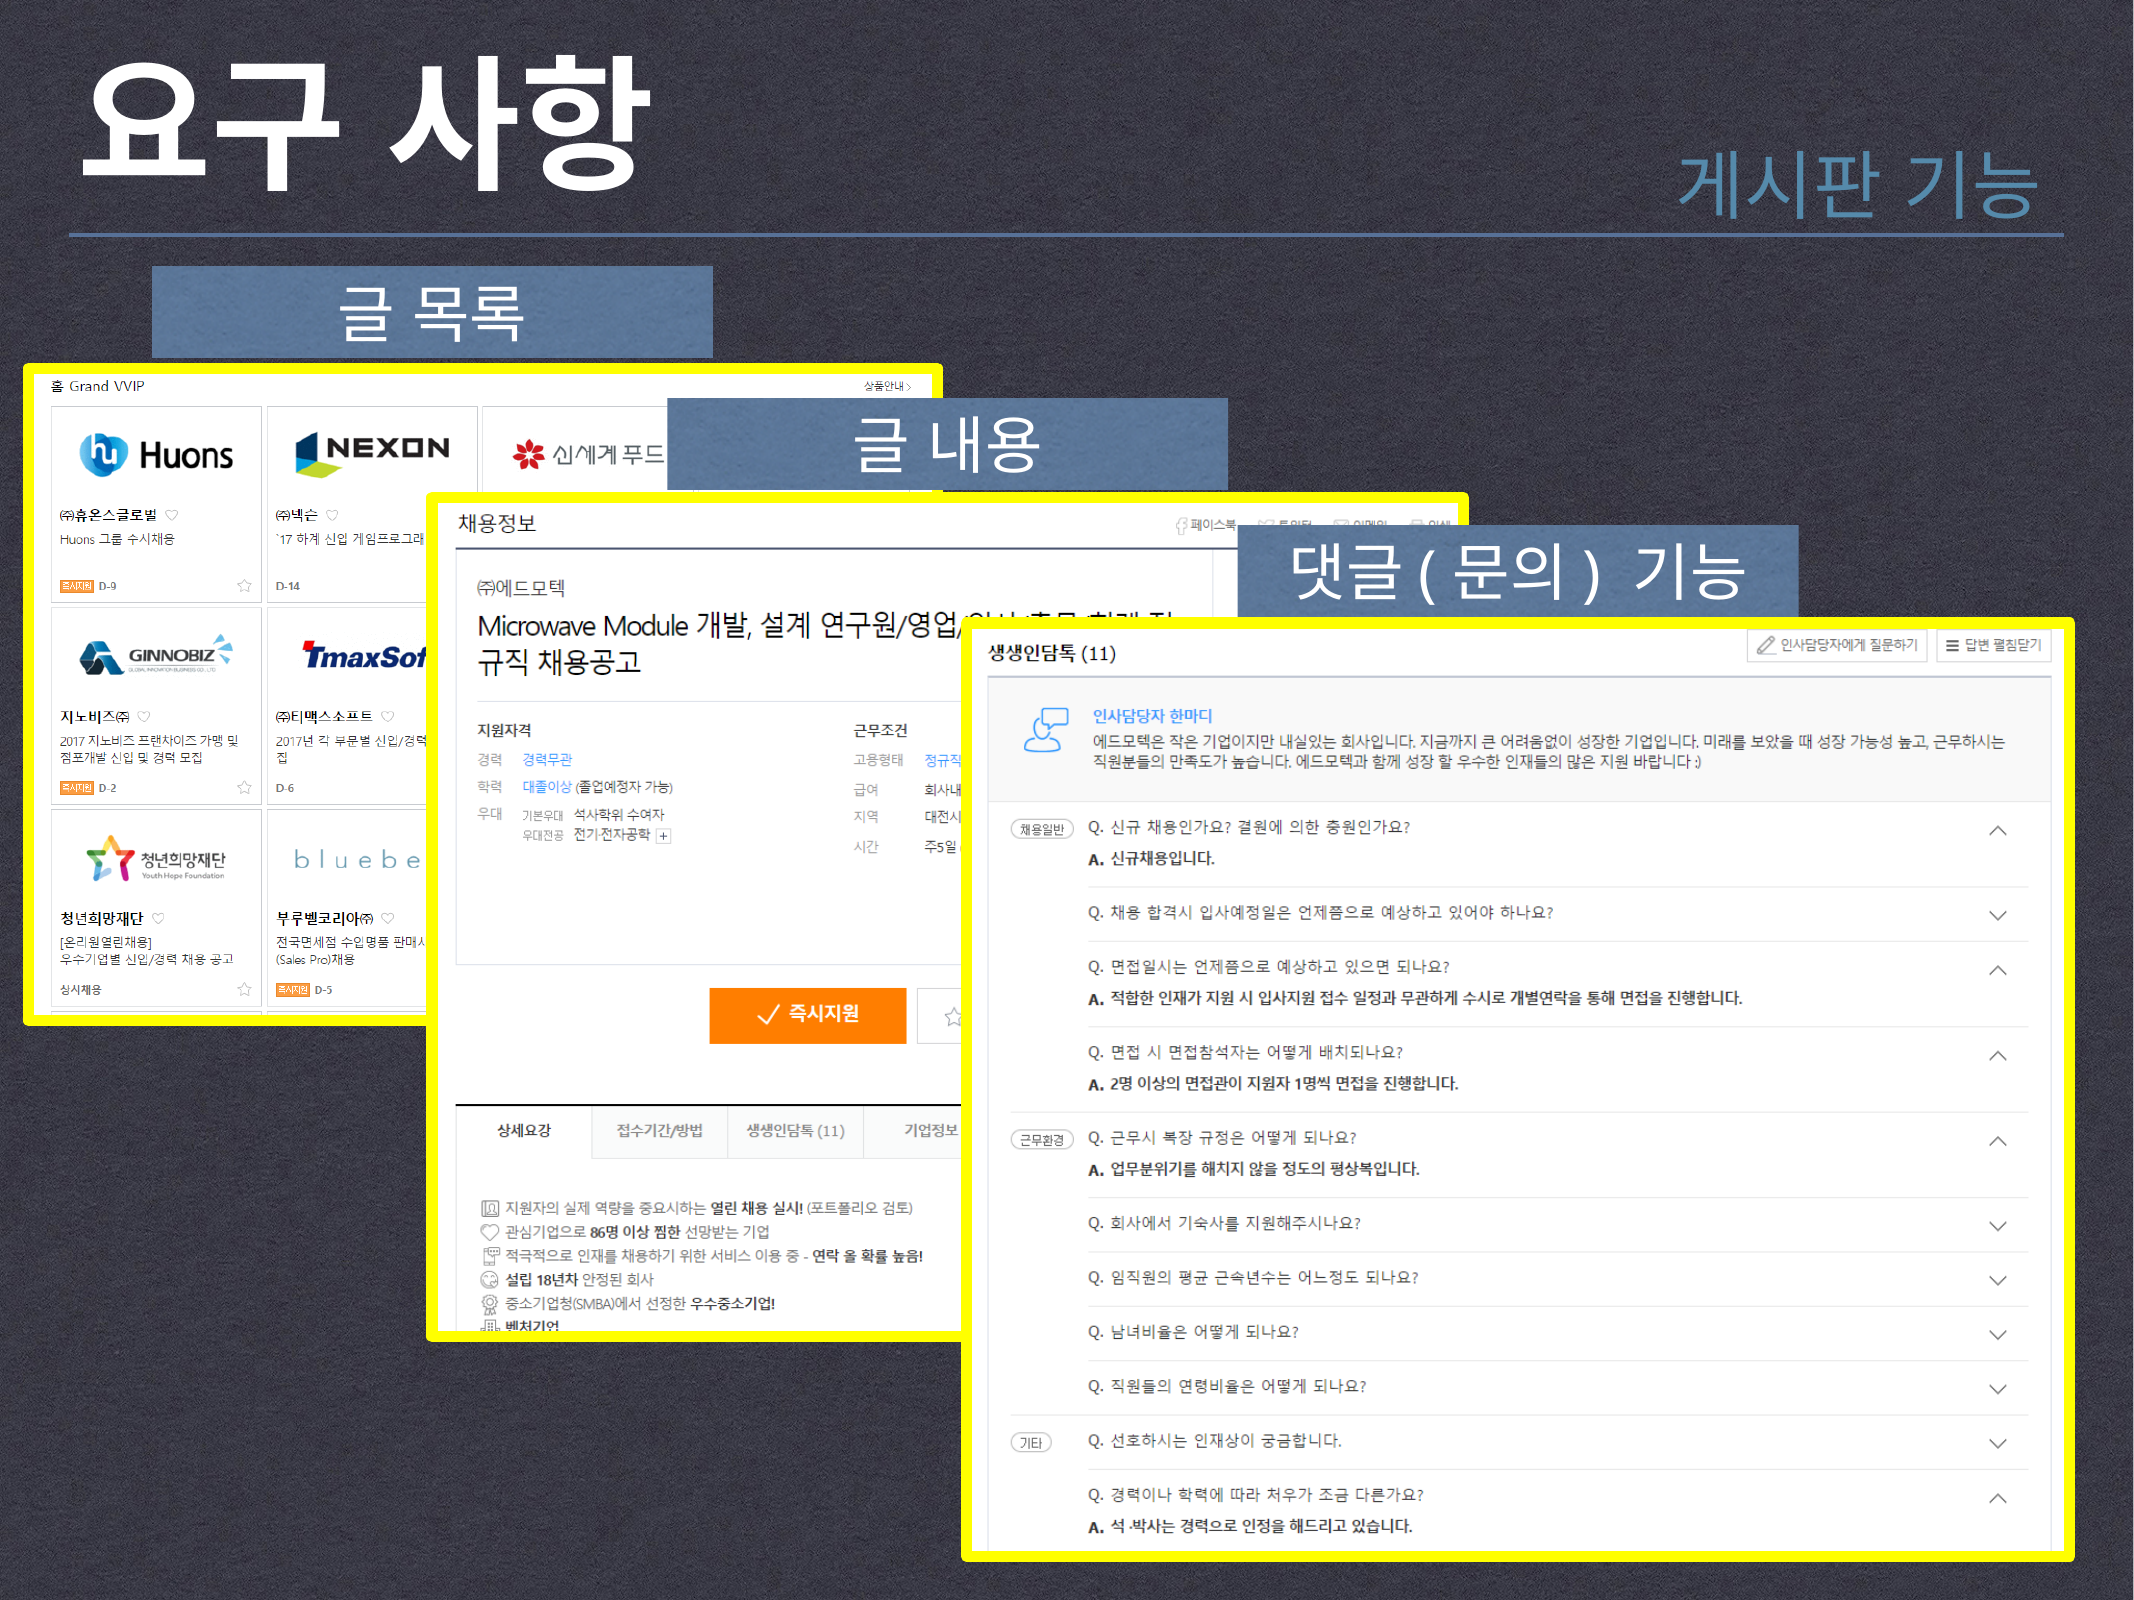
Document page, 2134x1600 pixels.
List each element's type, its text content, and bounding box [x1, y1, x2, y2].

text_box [972, 524, 2065, 1551]
text_box 게시판 기능 [1667, 231, 2051, 237]
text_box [34, 265, 932, 1016]
picture [0, 0, 2134, 1600]
text_box 요구 사항 [69, 63, 2064, 231]
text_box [437, 397, 1458, 1332]
